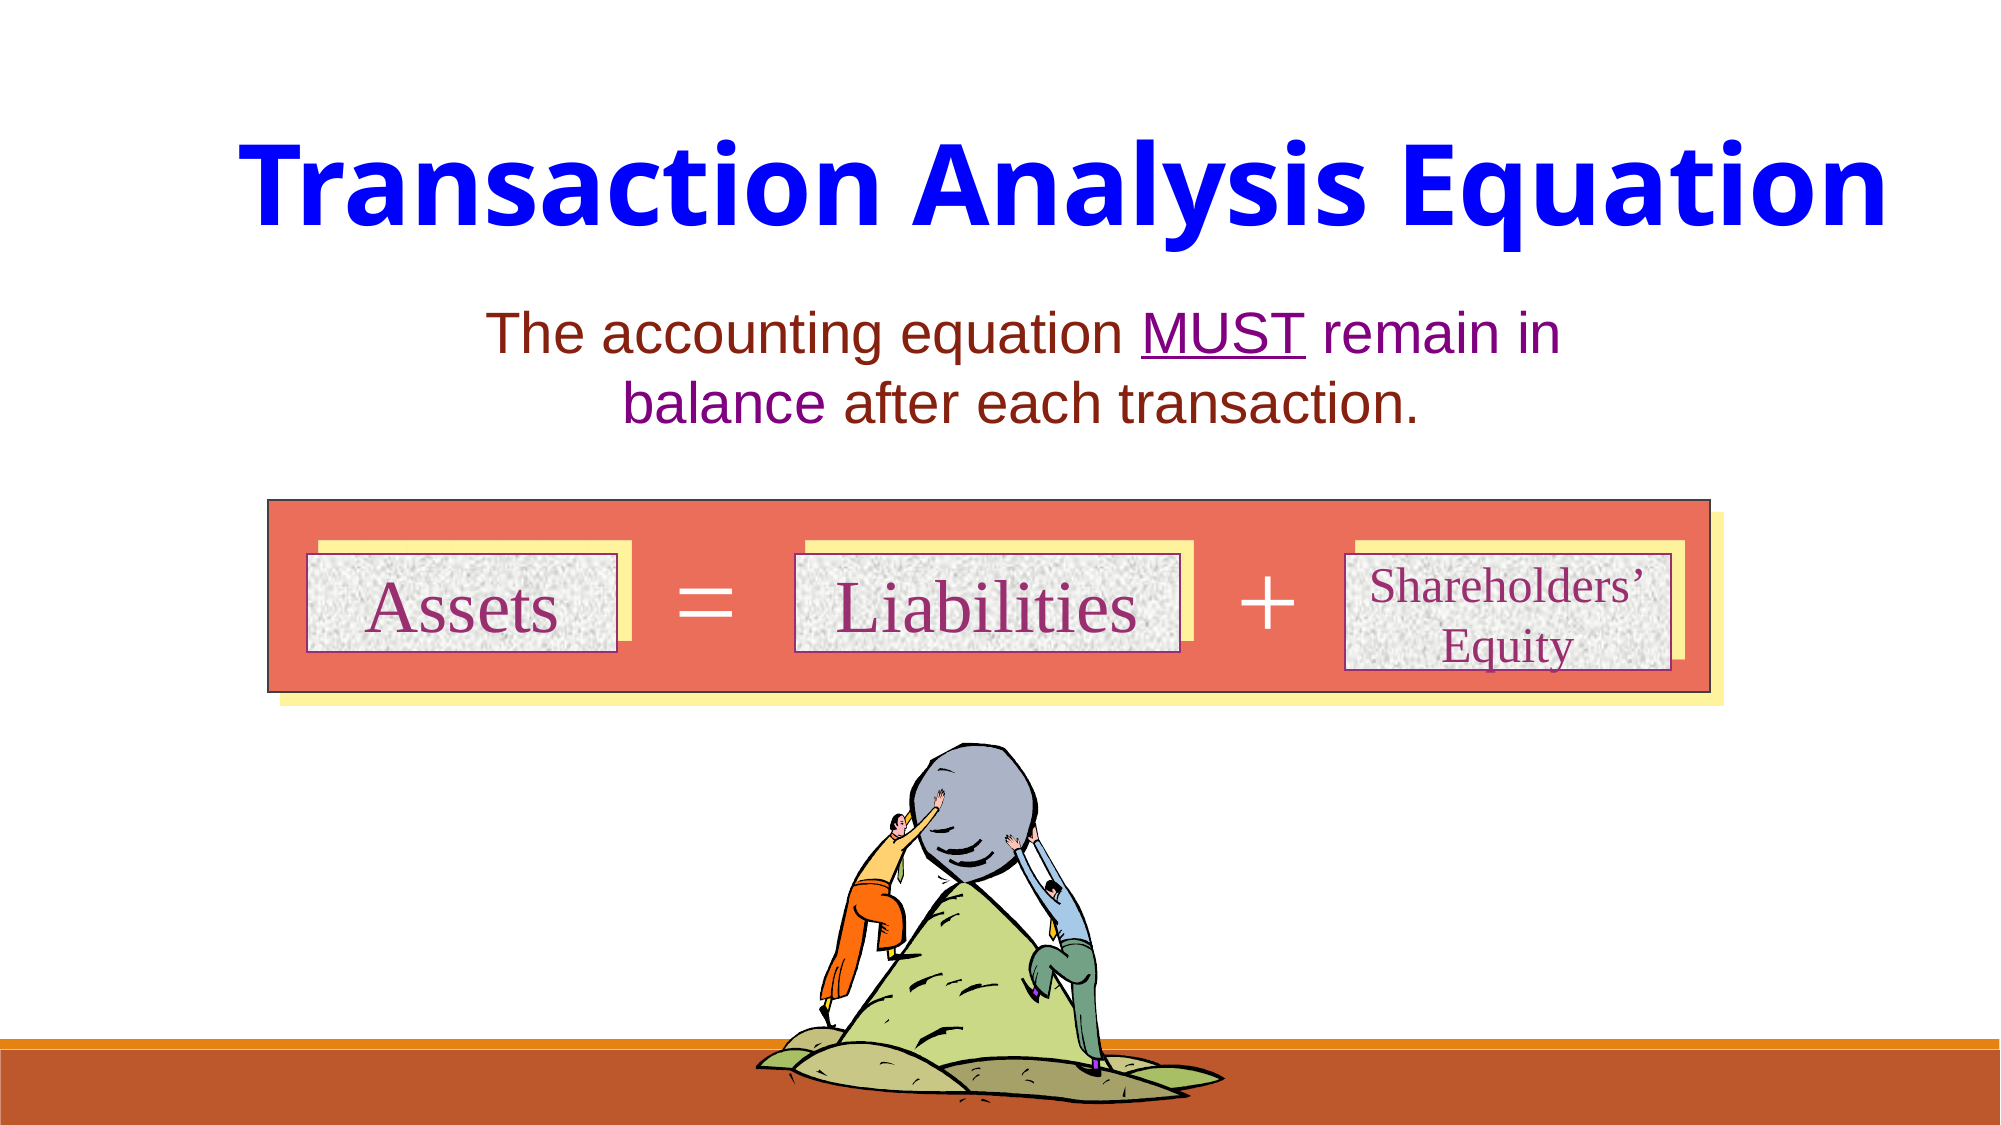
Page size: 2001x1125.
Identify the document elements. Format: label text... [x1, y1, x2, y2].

text_box Transaction Analysis Equation [204, 0, 1925, 216]
picture [755, 736, 1232, 1111]
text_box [306, 520, 1672, 671]
text_box [268, 499, 1710, 692]
text_box The accounting equation MUST remain in balance after each transaction. [318, 287, 1681, 475]
